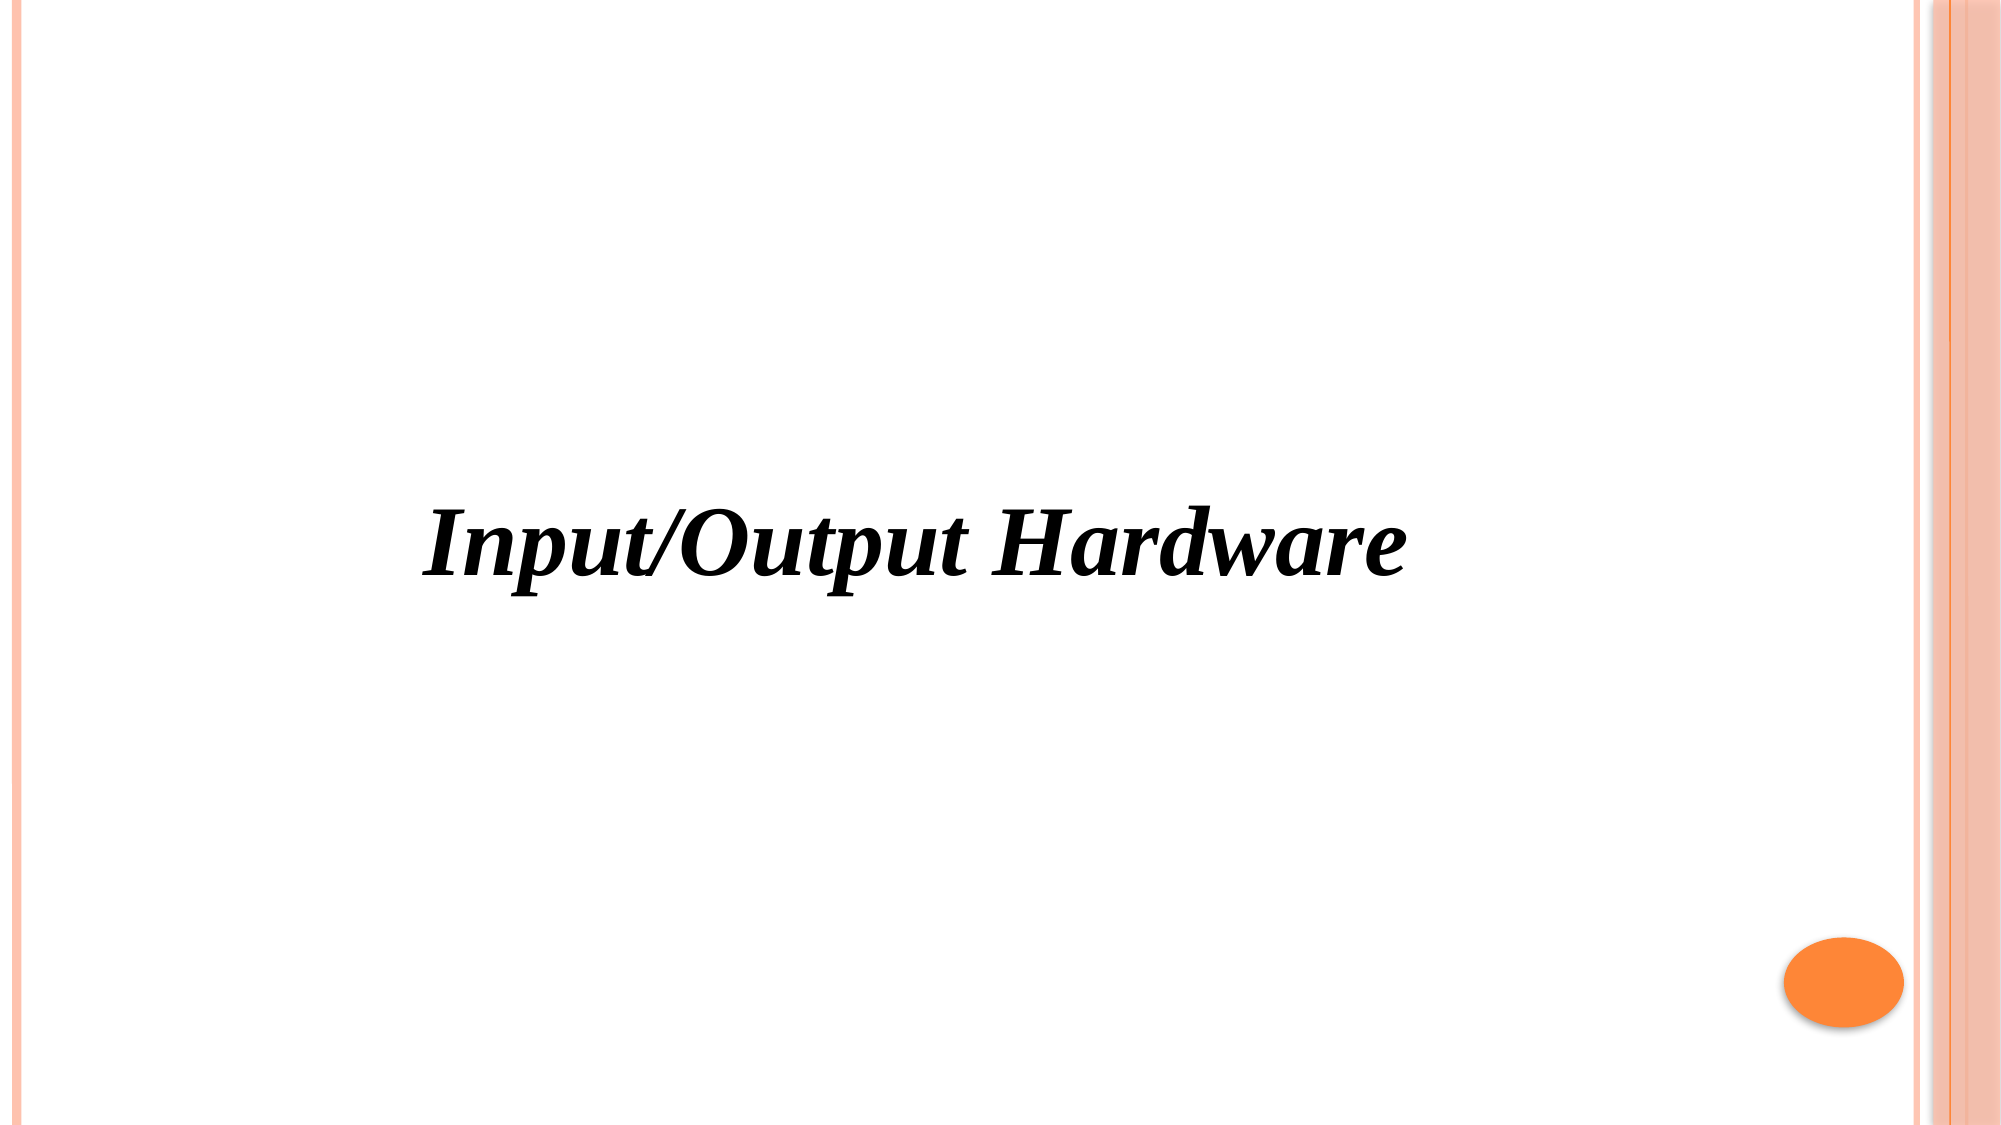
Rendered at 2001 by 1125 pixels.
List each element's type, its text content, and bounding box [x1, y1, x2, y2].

list Input/Output Hardware [99, 262, 1734, 1062]
